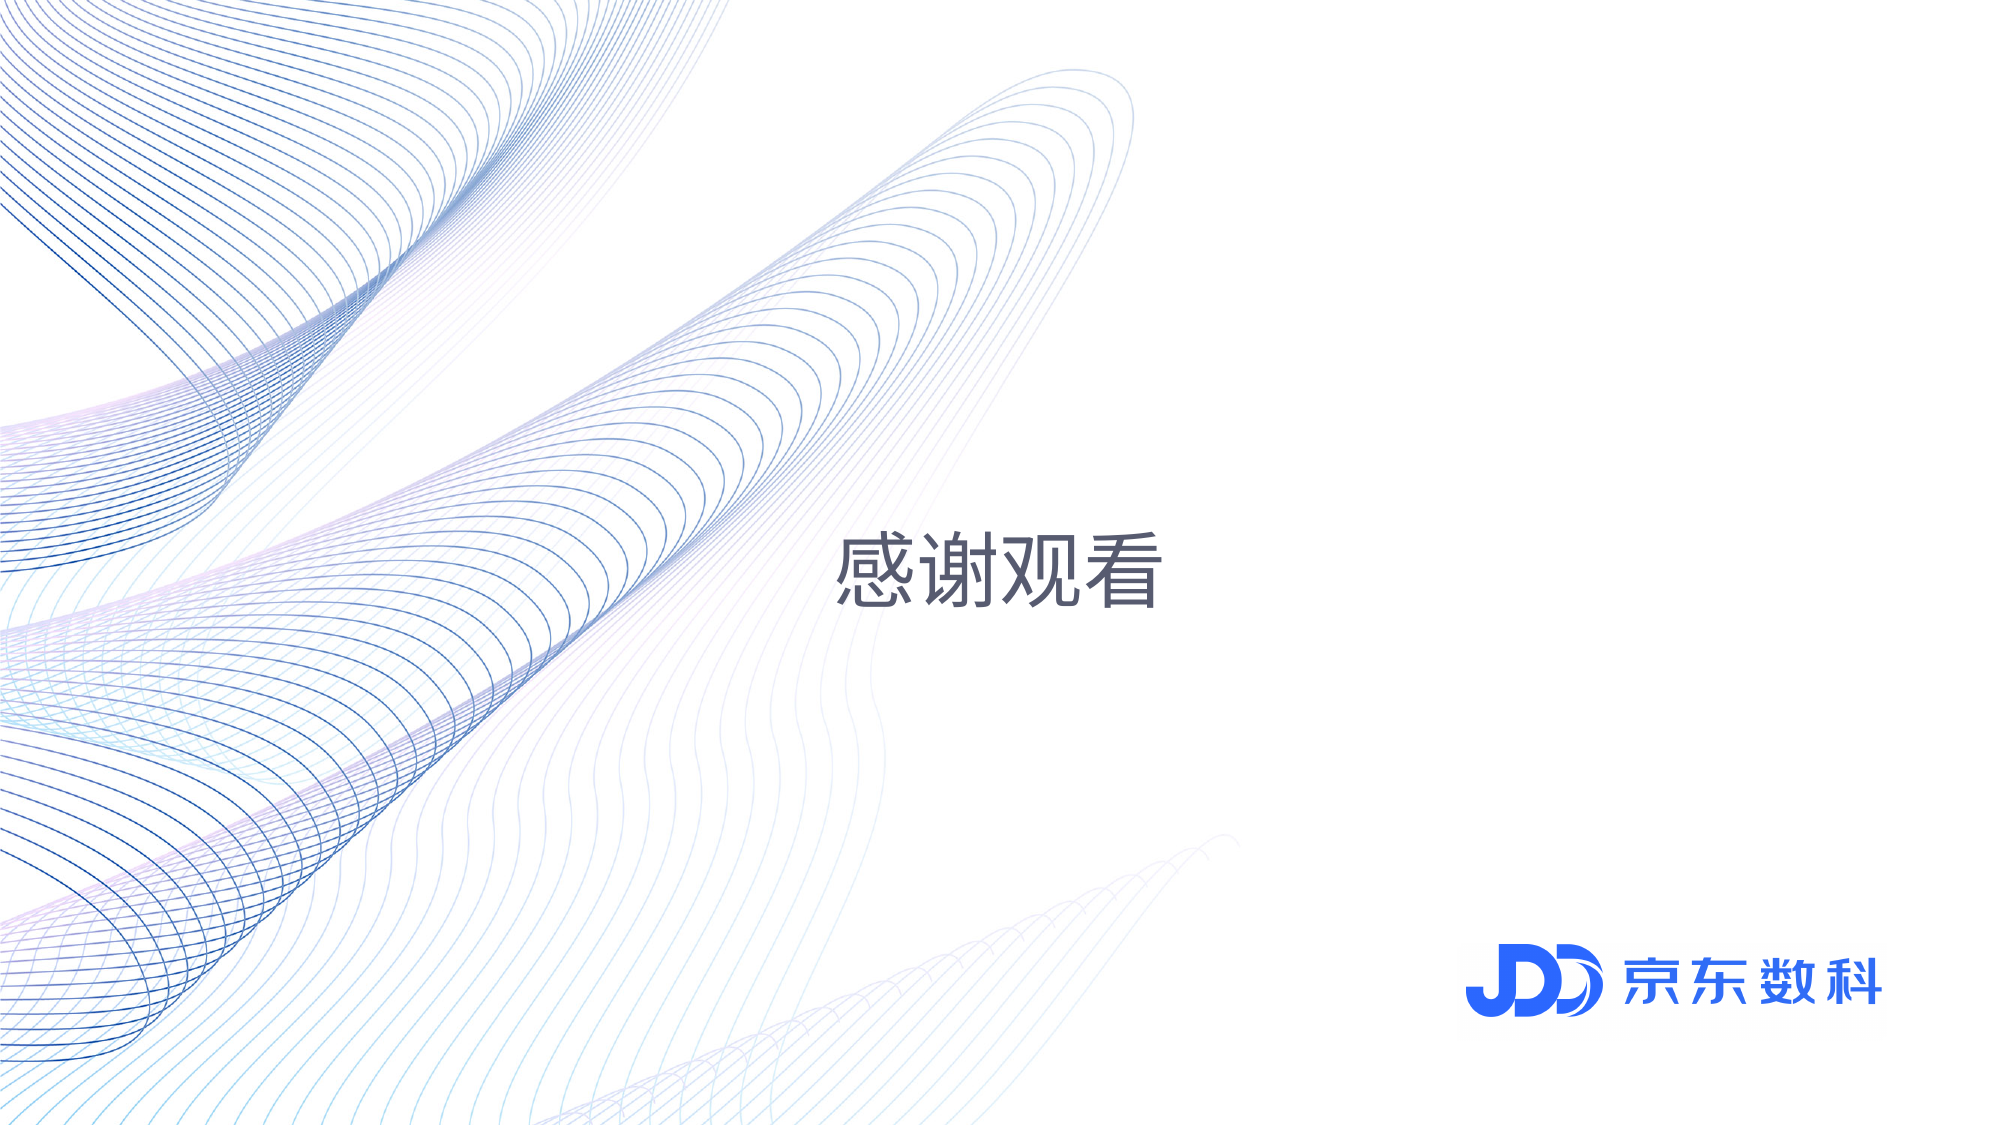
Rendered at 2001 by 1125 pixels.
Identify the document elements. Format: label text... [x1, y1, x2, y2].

picture [0, 0, 2000, 1125]
text_box 感谢观看 [701, 510, 1299, 626]
